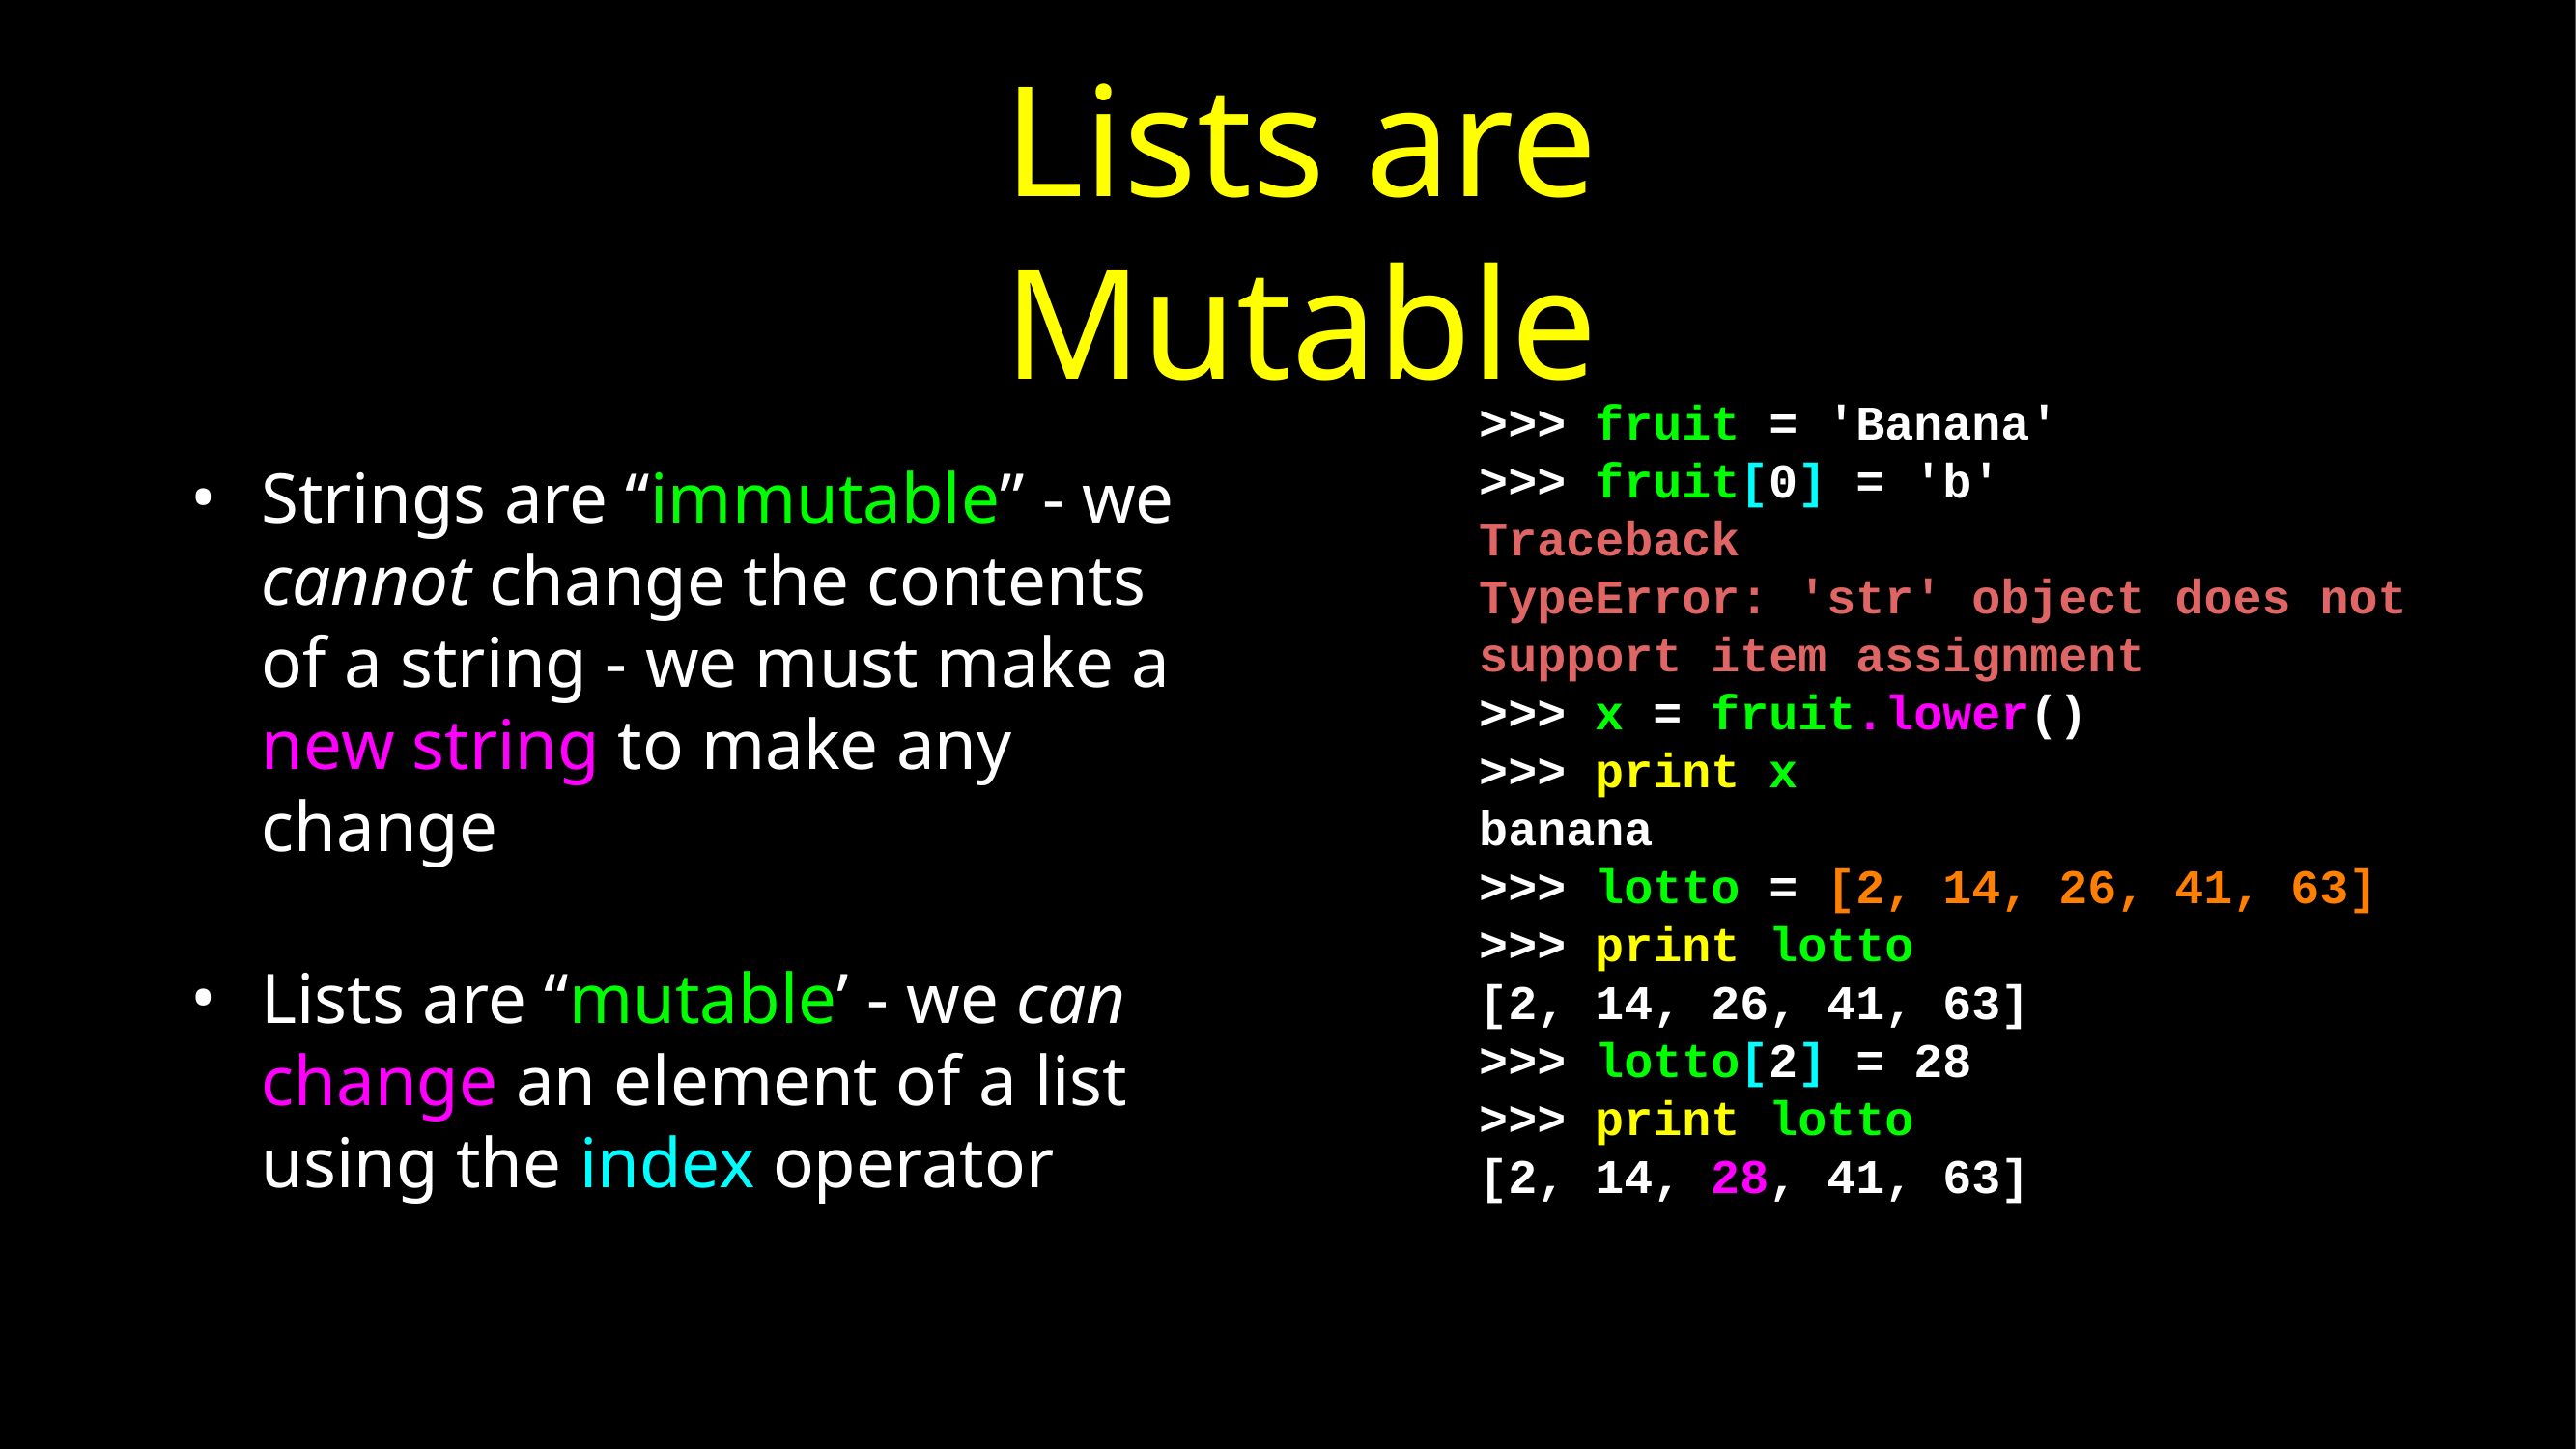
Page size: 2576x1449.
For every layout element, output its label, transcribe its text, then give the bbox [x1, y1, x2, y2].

list Strings are “immutable” - we cannot change the contents of a string - we must make a new string to make any change Lists are “mutable’ - we can change an element of a list using the index operator [183, 376, 1207, 1280]
title Lists are Mutable [744, 83, 1857, 370]
text_box >>> fruit = 'Banana' >>> fruit[0] = 'b' Traceback TypeError: 'str' object does not support item assignment >>> x = fruit.lower() >>> print x banana >>> lotto = [2, 14, 26, 41, 63] >>> print lotto [2, 14, 26, 41, 63] >>> lotto[2] = 28 >>> print lotto [2, 14, 28, 41, 63] [1479, 292, 2504, 1302]
